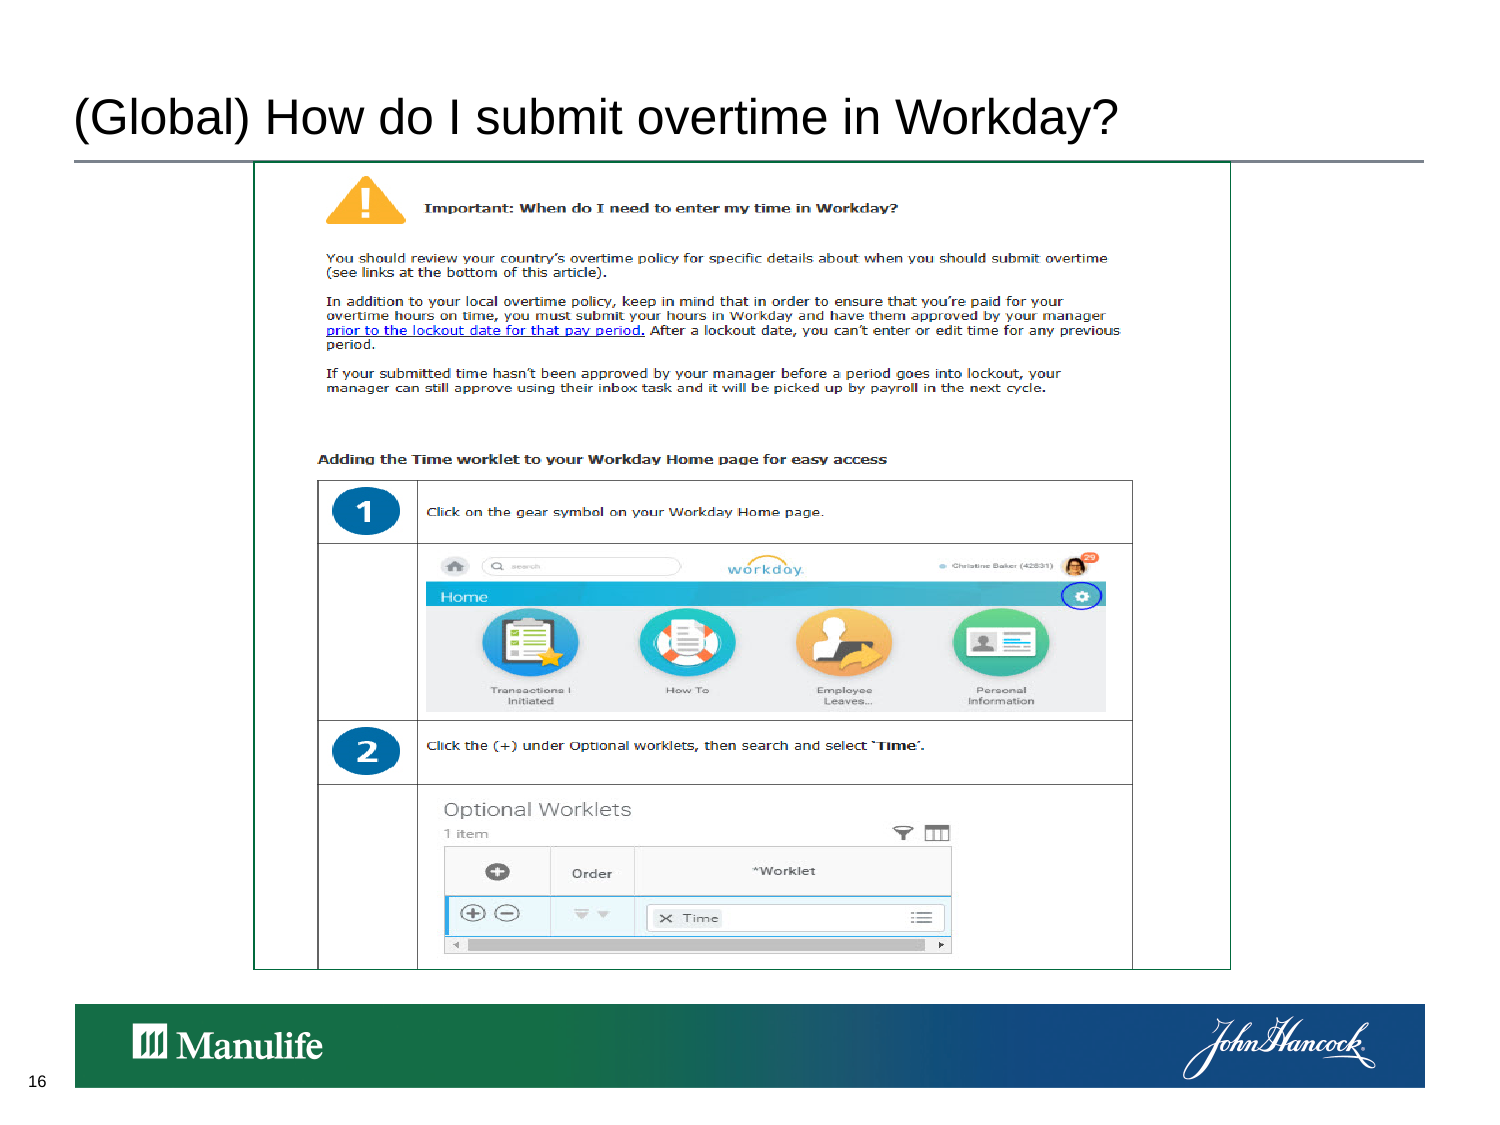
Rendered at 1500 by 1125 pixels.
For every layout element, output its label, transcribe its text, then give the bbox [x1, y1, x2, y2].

picture [75, 1004, 1425, 1088]
slide_number 16 [19, 1062, 55, 1092]
picture [254, 162, 1230, 970]
title (Global) How do I submit overtime in Workday? [73, 15, 1426, 146]
